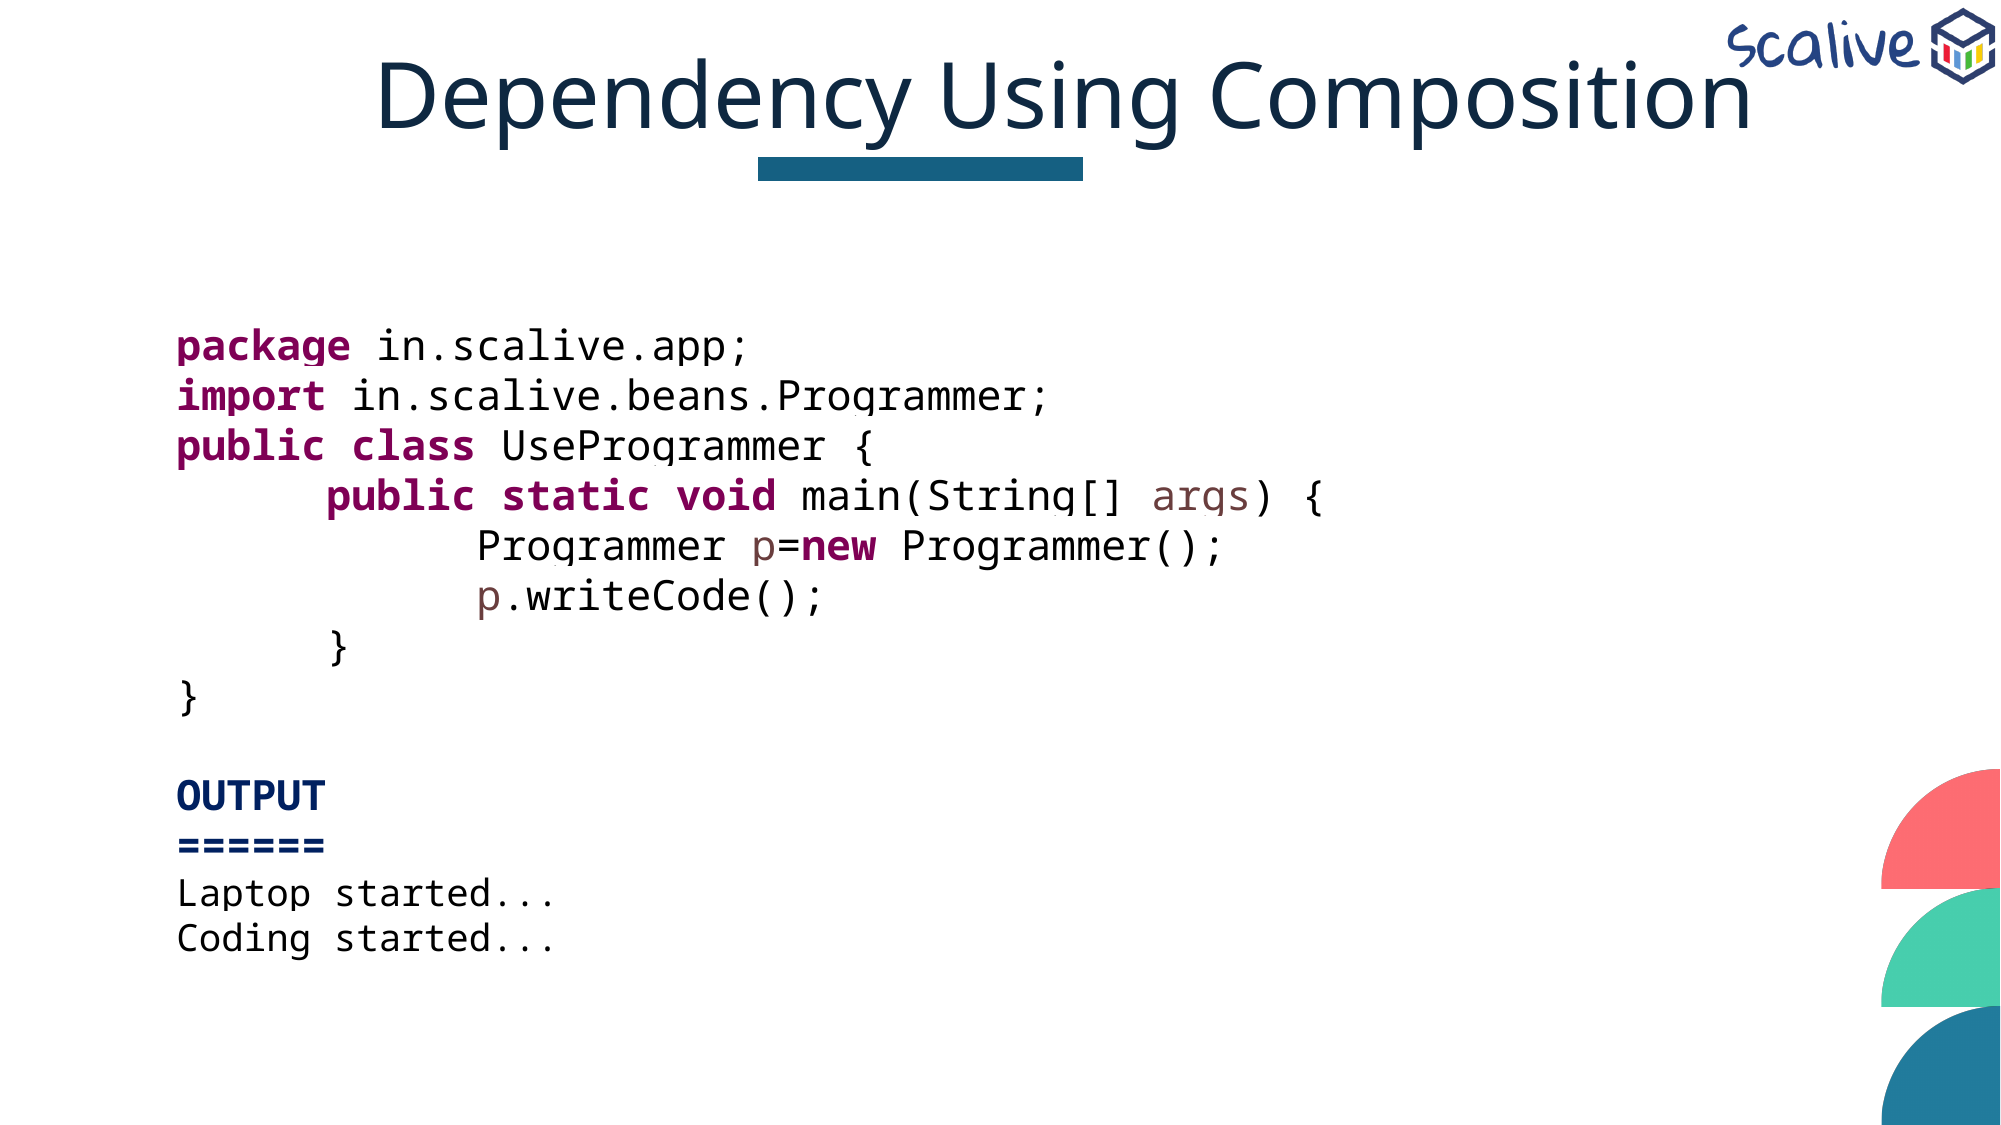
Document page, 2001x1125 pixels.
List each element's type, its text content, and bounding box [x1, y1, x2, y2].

text_box [1881, 888, 2000, 1006]
text_box package in.scalive.app; import in.scalive.beans.Programmer; public class UseProgrammer { public static void main(String[] args) { Programmer p=new Programmer(); p.writeCode(); } } OUTPUT ====== Laptop started... Coding started... [161, 311, 1625, 1016]
text_box [1881, 769, 2000, 888]
text_box [1881, 1006, 2000, 1125]
text_box Dependency Using Composition [358, 29, 1823, 154]
picture [1718, 0, 2000, 92]
